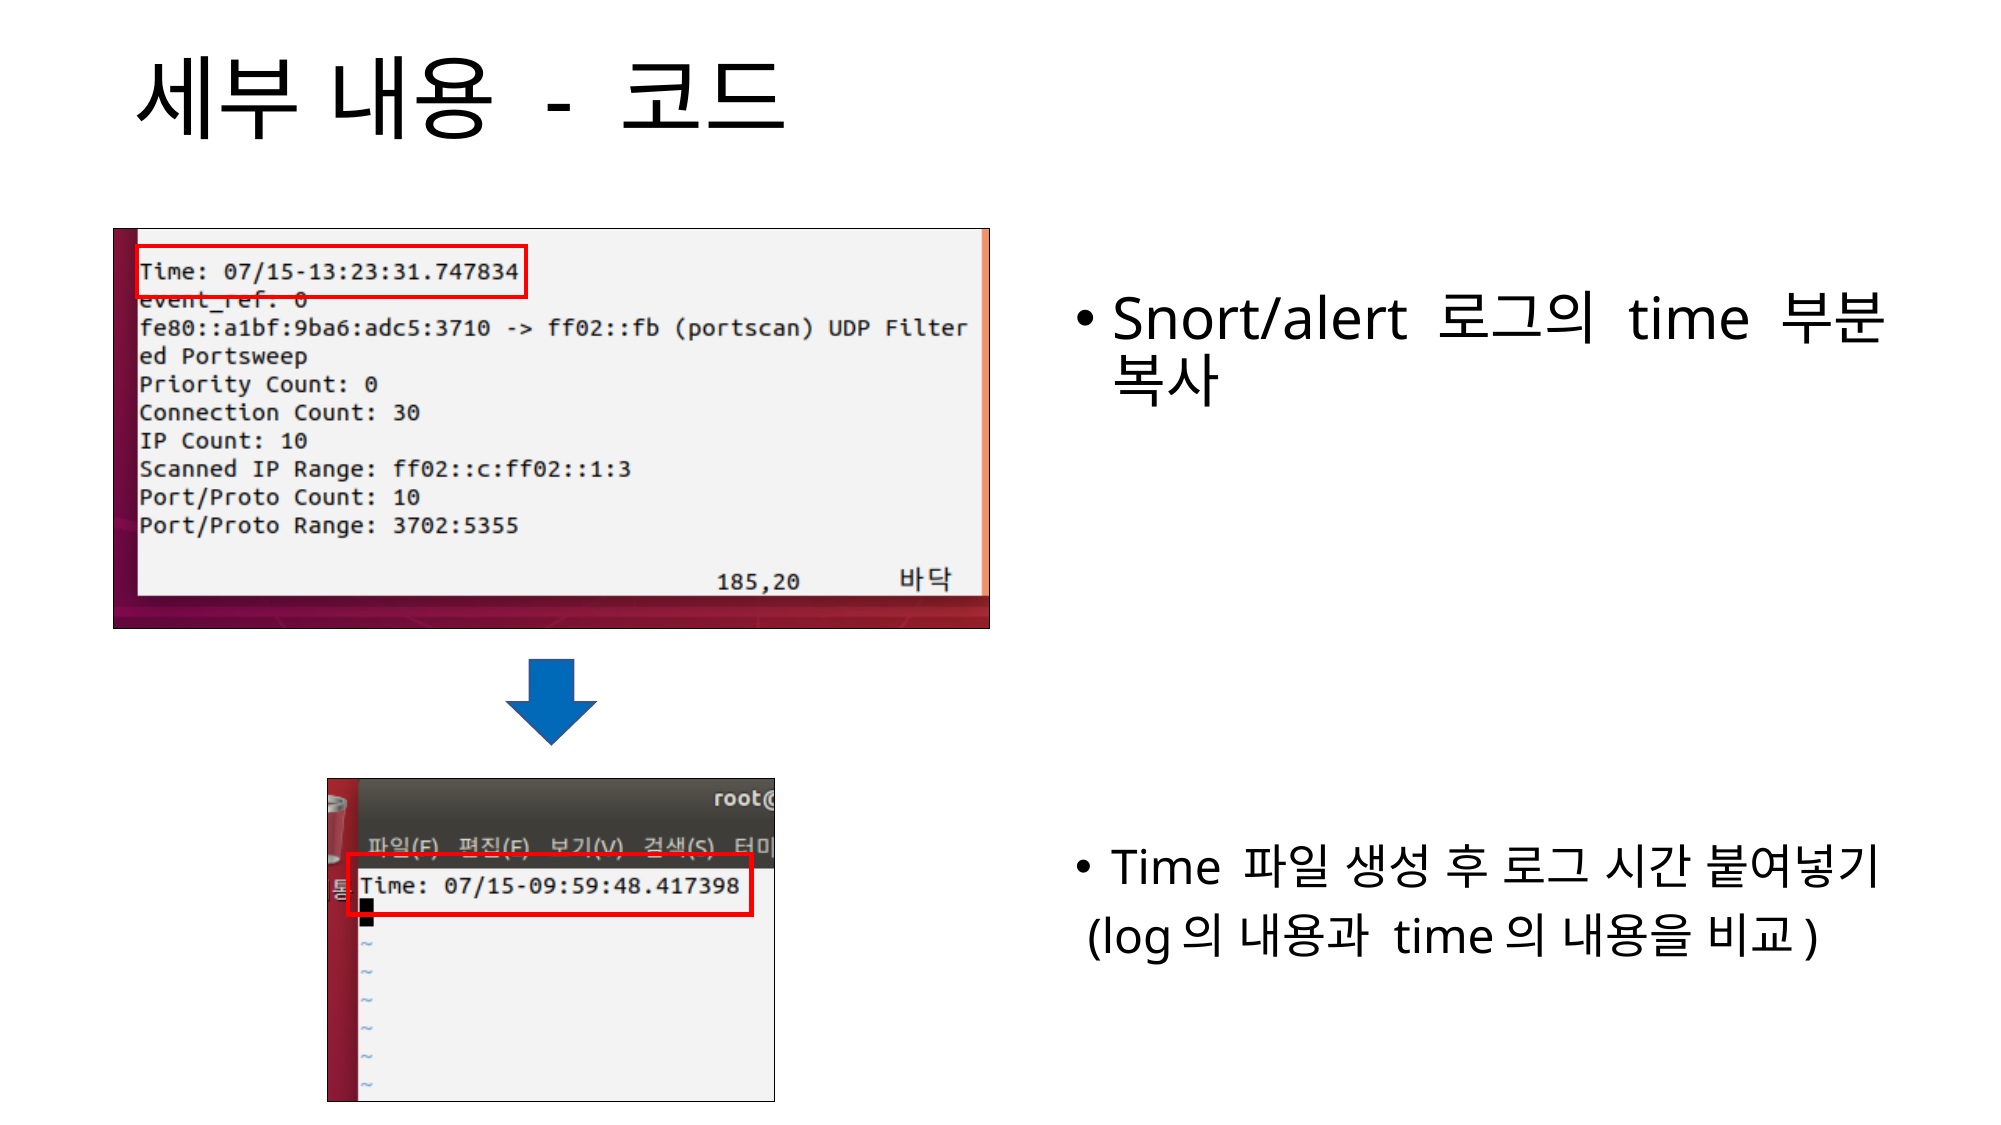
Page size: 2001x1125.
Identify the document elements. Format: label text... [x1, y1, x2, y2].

text_box Time 파일 생성 후 로그 시간 붙여넣기 (log의 내용과 time의 내용을 비교) [1060, 836, 1908, 1039]
picture [113, 228, 990, 629]
text_box [505, 658, 598, 746]
text_box Snort/alert 로그의 time 부분 복사 [1060, 281, 1908, 485]
title 세부 내용 - 코드 [118, 0, 1844, 212]
picture [327, 778, 775, 1102]
